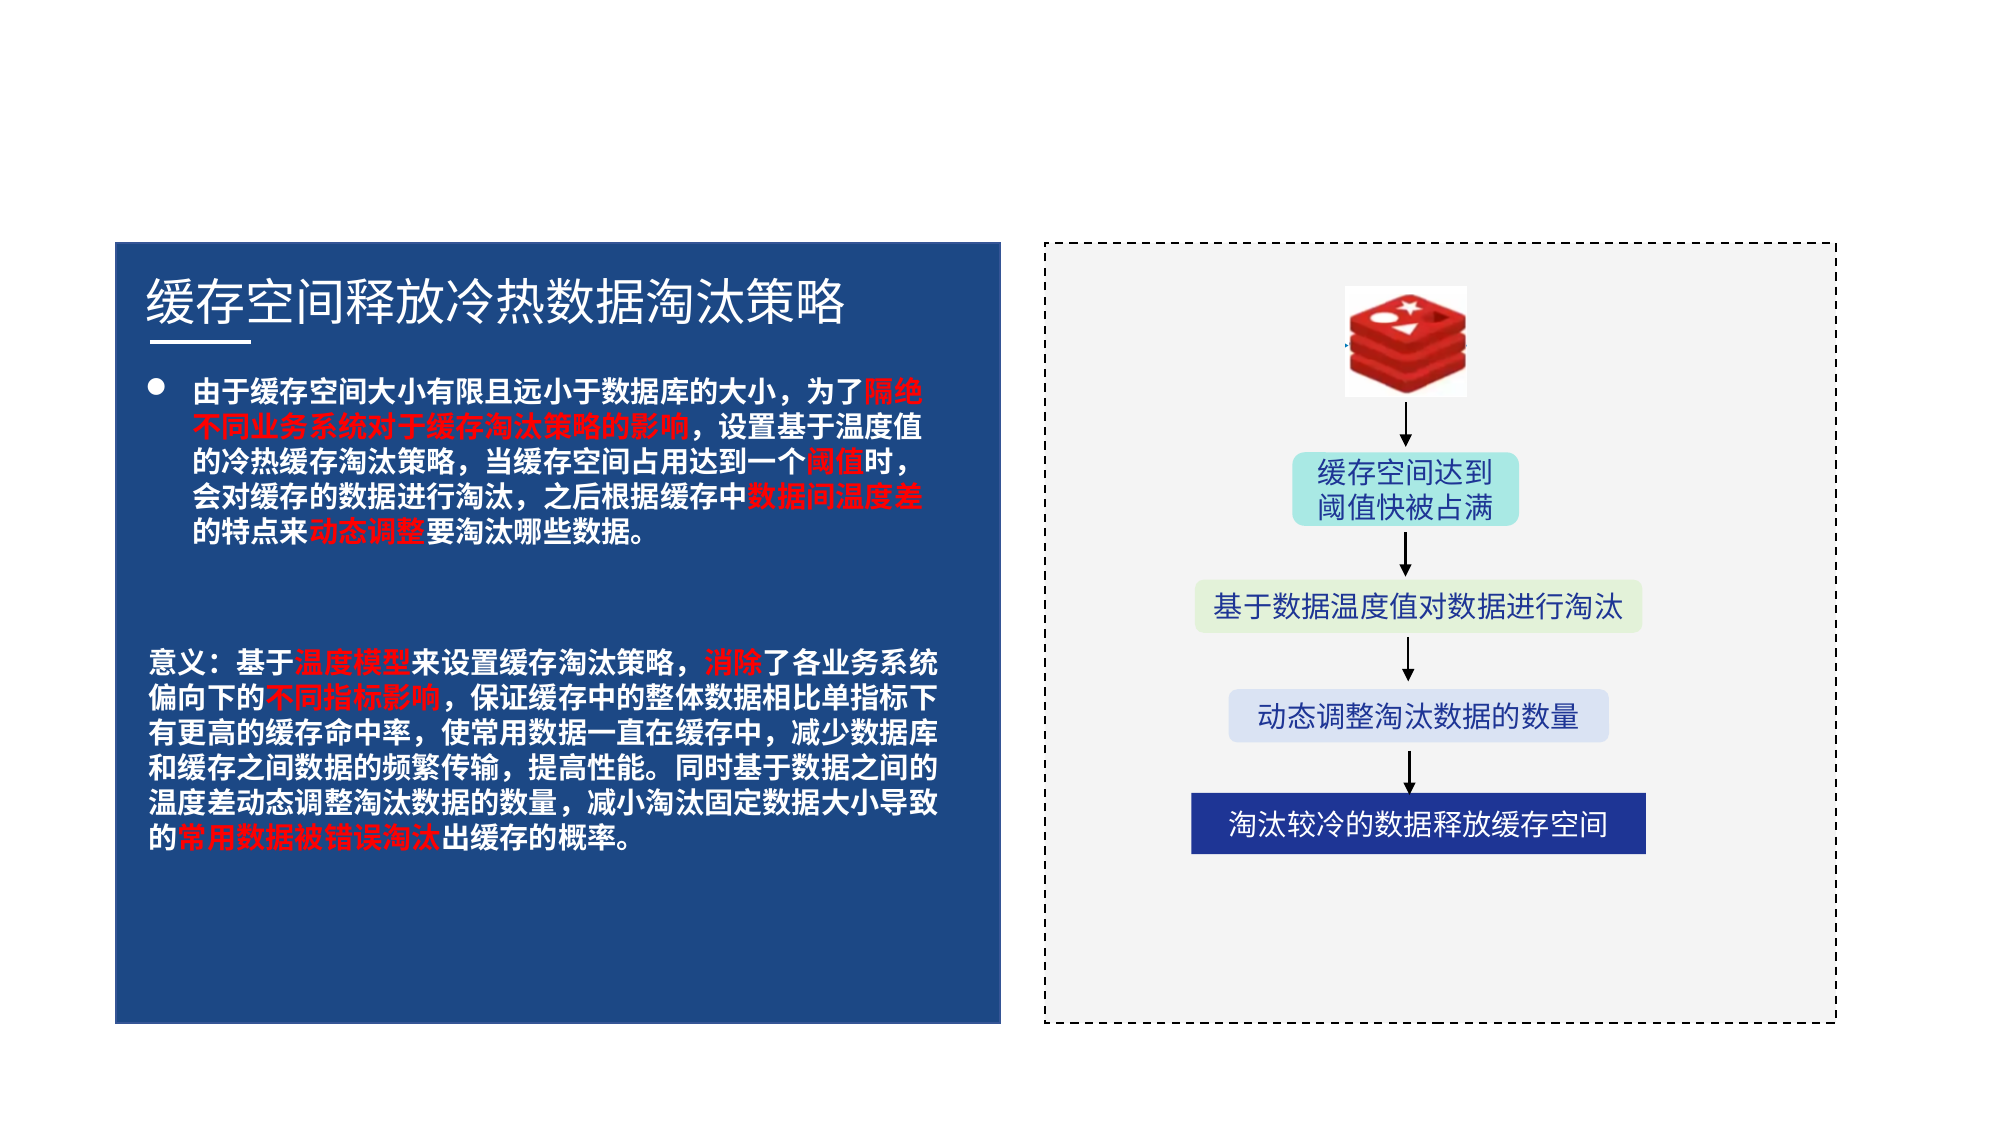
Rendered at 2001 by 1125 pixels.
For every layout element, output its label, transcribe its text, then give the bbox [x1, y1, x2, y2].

text_box 基于数据温度值对数据进行淘汰 [1193, 578, 1644, 634]
text_box 缓存空间达到阈值快被占满 [1291, 451, 1521, 527]
text_box 淘汰较冷的数据释放缓存空间 [1190, 792, 1647, 855]
text_box 缓存空间释放冷热数据淘汰策略 [130, 263, 894, 339]
text_box 由于缓存空间大小有限且远小于数据库的大小，为了隔绝不同业务系统对于缓存淘汰策略的影响，设置基于温度值的冷热缓存淘汰策略，当缓存空间占用达到一个阈值时，会对缓存的数据进行淘汰，之后根据缓存中数据间温度差的特点来动态调整要淘汰哪些数据。 [130, 365, 957, 556]
text_box [1044, 242, 1837, 1024]
picture [1344, 285, 1467, 398]
text_box [115, 242, 1001, 1024]
text_box 意义：基于温度模型来设置缓存淘汰策略，消除了各业务系统偏向下的不同指标影响，保证缓存中的整体数据相比单指标下有更高的缓存命中率，使常用数据一直在缓存中，减少数据库和缓存之间数据的频繁传输，提高性能。同时基于数据之间的温度差动态调整淘汰数据的数量，减小淘汰固定数据大小导致的常用数据被错误淘汰出缓存的概率。 [133, 636, 961, 862]
text_box 动态调整淘汰数据的数量 [1227, 688, 1611, 744]
